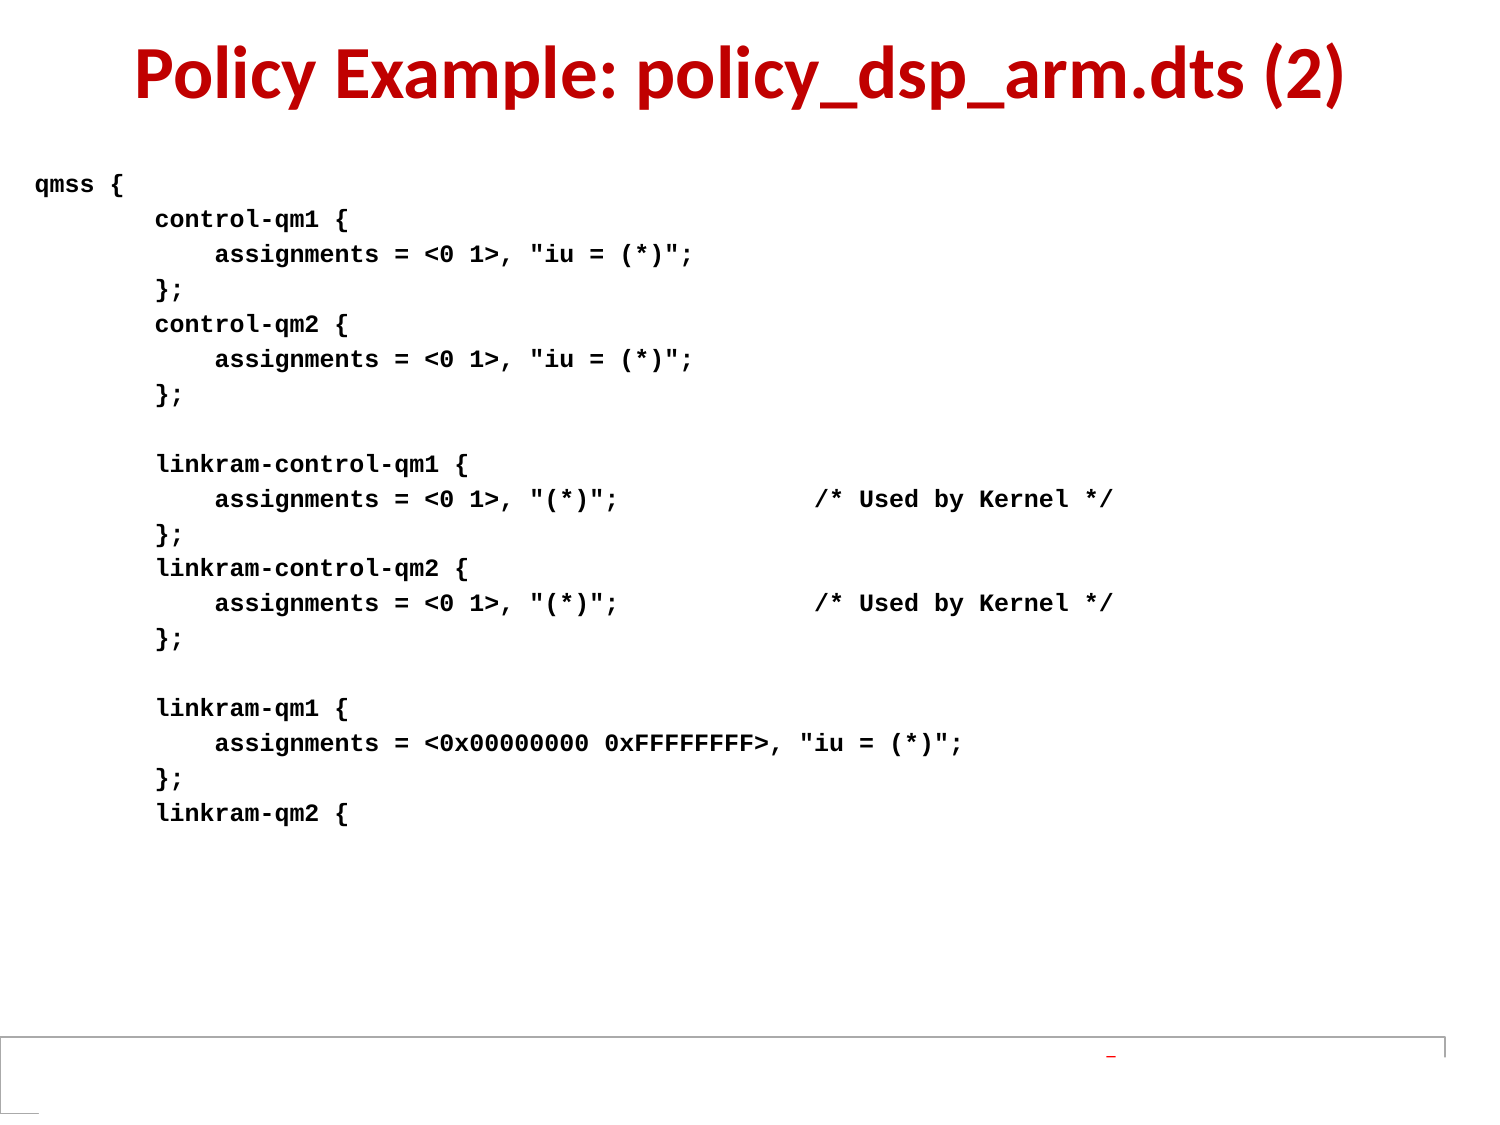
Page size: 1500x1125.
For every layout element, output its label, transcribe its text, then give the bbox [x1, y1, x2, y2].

list qmss { control-qm1 { assignments = <0 1>, "iu = (*)"; }; control-qm2 { assignments = <0 1>, "iu = (*)"; }; linkram-control-qm1 { assignments = <0 1>, "(*)"; /* Used by Kernel */ }; linkram-control-qm2 { assignments = <0 1>, "(*)"; /* Used by Kernel */ }; linkram-qm1 { assignments = <0x00000000 0xFFFFFFFF>, "iu = (*)"; }; linkram-qm2 { [19, 127, 1500, 1119]
title Policy Example: policy_dsp_arm.dts (2) [74, 9, 1426, 127]
